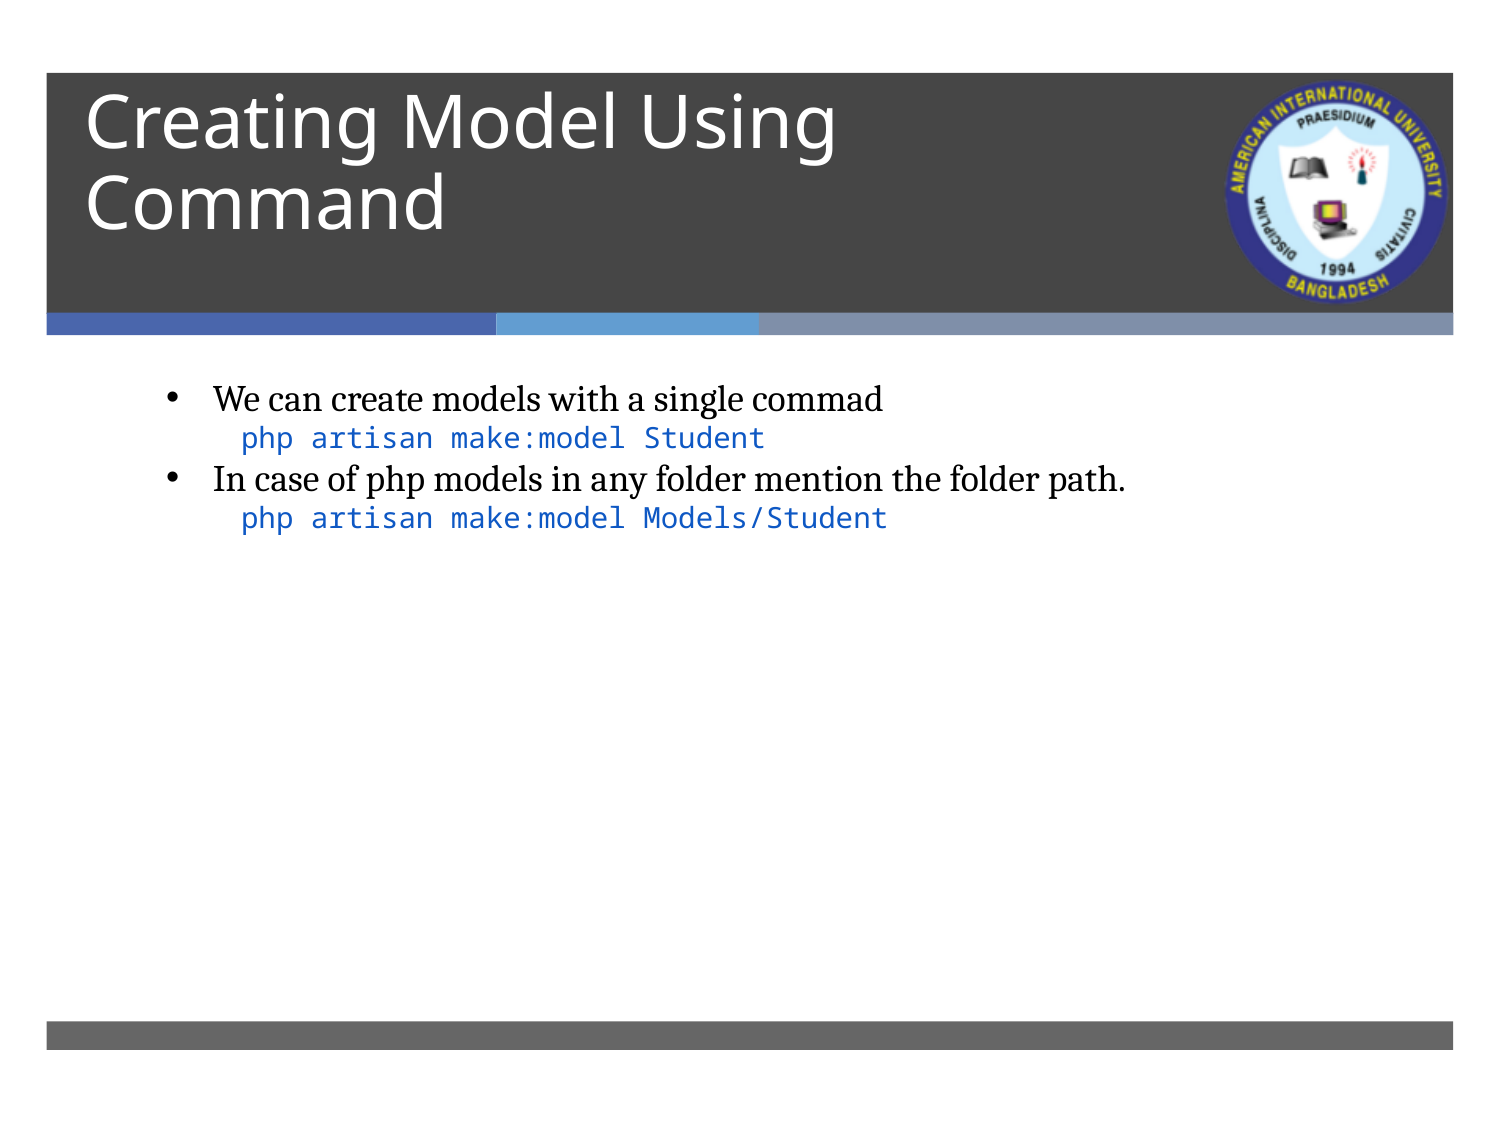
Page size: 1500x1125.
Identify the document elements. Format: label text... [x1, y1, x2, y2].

title Creating Model Using Command [69, 73, 1230, 253]
text_box We can create models with a single commad php artisan make:model Student In case of php models in any folder mention the folder path. php artisan make:model Models/Student [151, 366, 1143, 542]
picture [1220, 75, 1454, 310]
